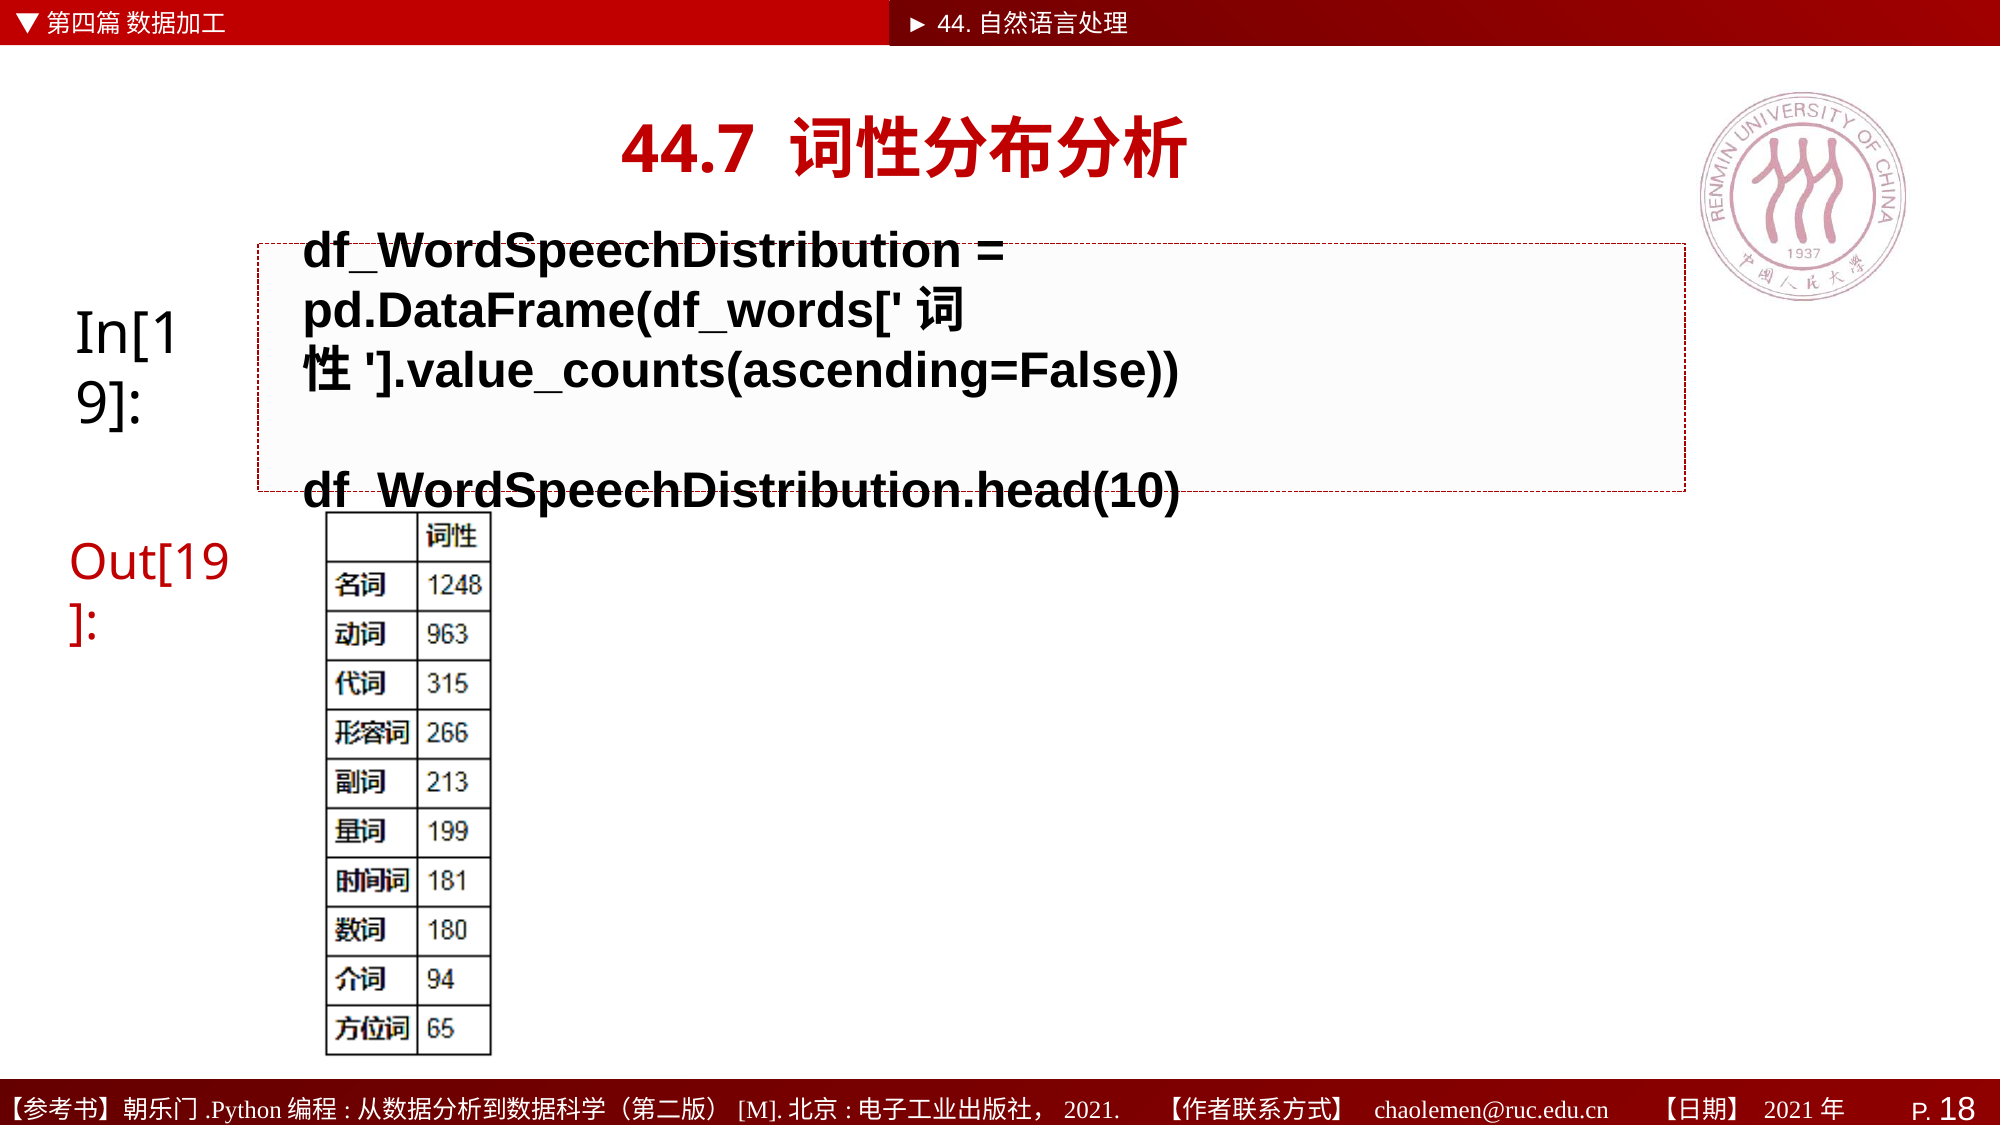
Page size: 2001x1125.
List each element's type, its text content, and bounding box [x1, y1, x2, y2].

picture [1696, 89, 1910, 304]
list ► 44.自然语言处理 [890, 0, 1249, 43]
list ▼第四篇 数据加工 [0, 0, 725, 43]
picture [314, 508, 504, 1062]
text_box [60, 243, 1686, 492]
text_box Out[19]: [53, 522, 256, 657]
title 44.7 词性分布分析 [101, 77, 1710, 214]
